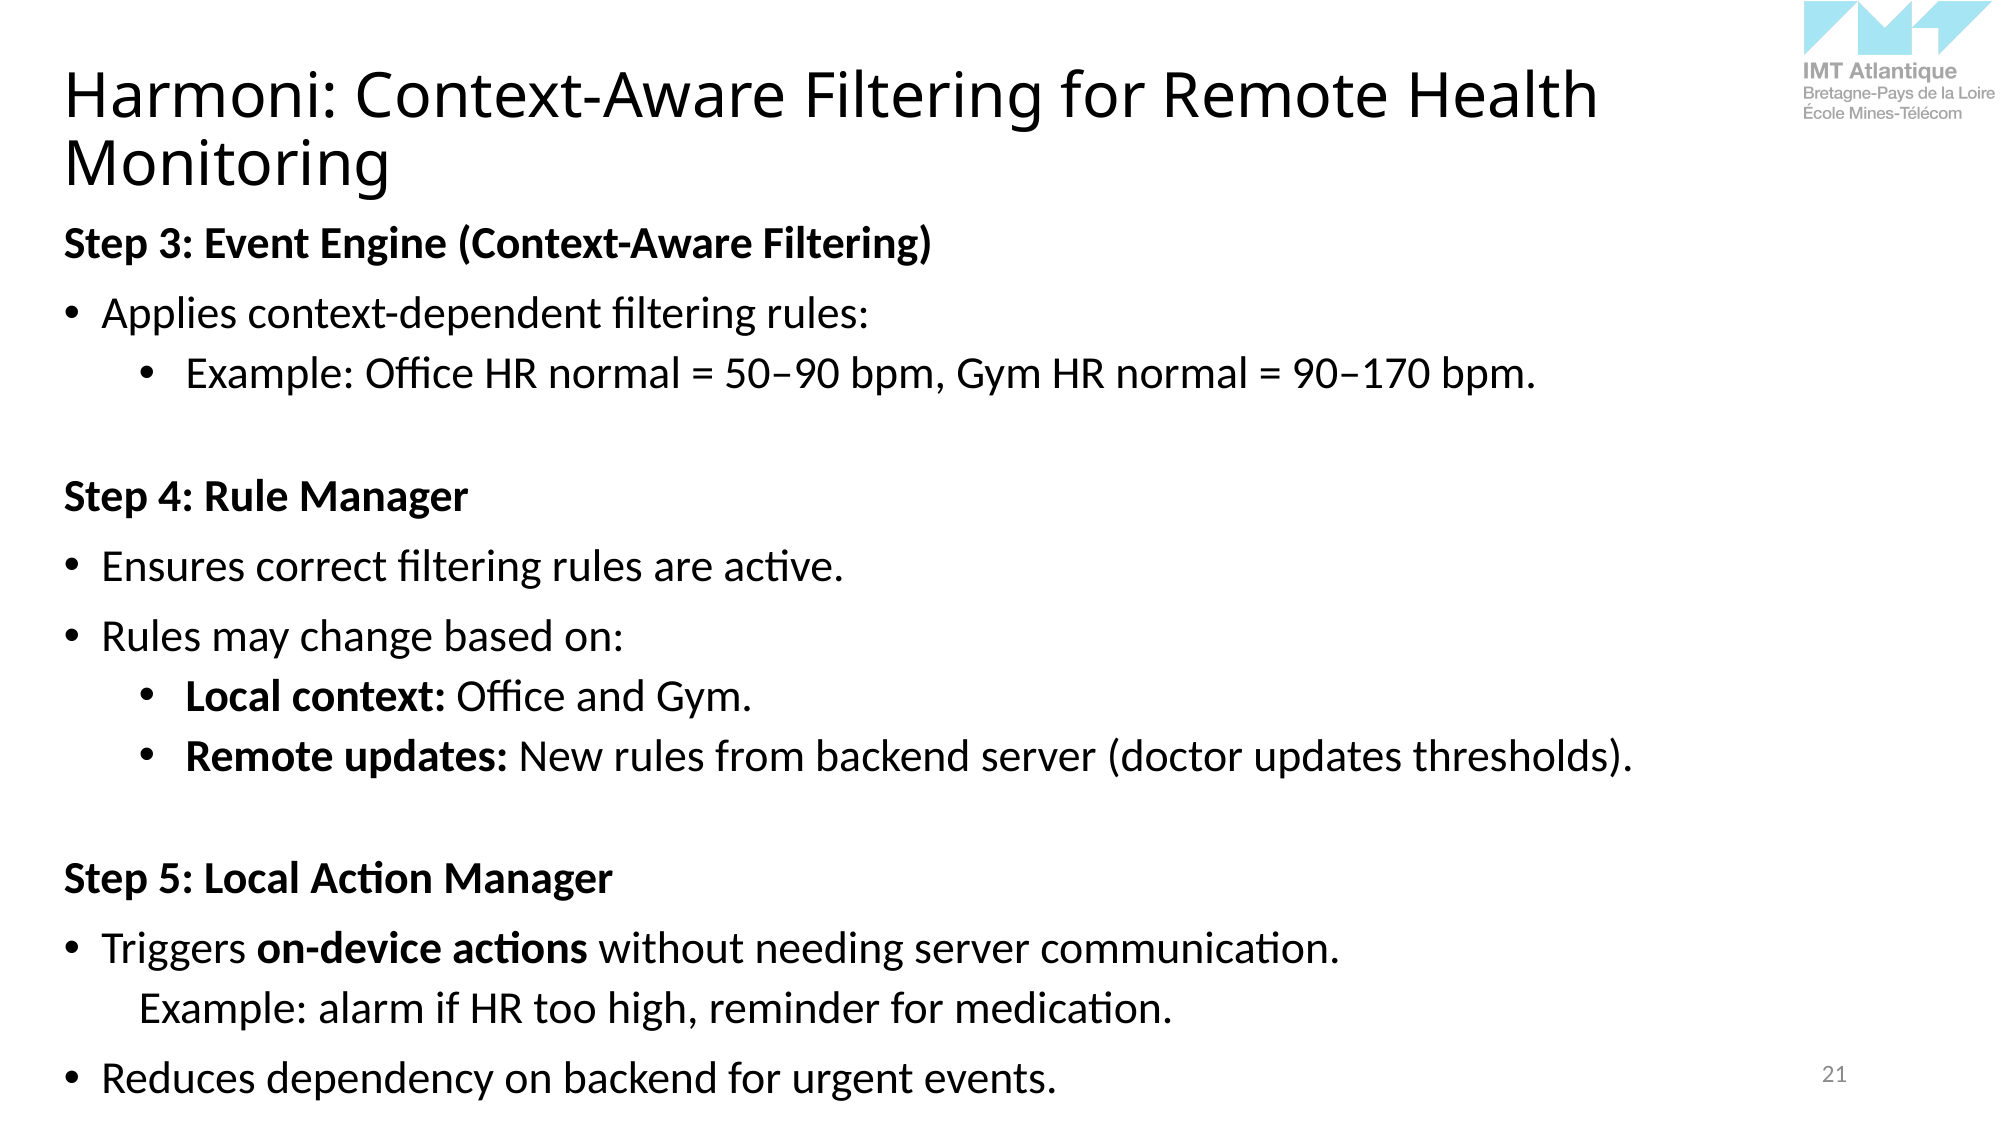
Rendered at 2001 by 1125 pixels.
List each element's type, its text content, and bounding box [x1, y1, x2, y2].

title Harmoni: Context-Aware Filtering for Remote Health Monitoring [48, 22, 1774, 211]
picture [1804, 1, 2000, 119]
slide_number 20 [1412, 1042, 1863, 1103]
list Step 3: Event Engine (Context-Aware Filtering) Applies context-dependent filtering rules: Example: Office HR normal = 50–90 bpm, Gym HR normal = 90–170 bpm. Step 4: Rule Manager Ensures correct filtering rules are active. Rules may change based on: Local context: Office and Gym. Remote updates: New rules from backend server (doctor updates thresholds). Step 5: Local Action Manager Triggers on-device actions without needing server communication. Example: alarm if HR too high, reminder for medication. Reduces dependency on backend for urgent events. [48, 211, 2000, 1071]
